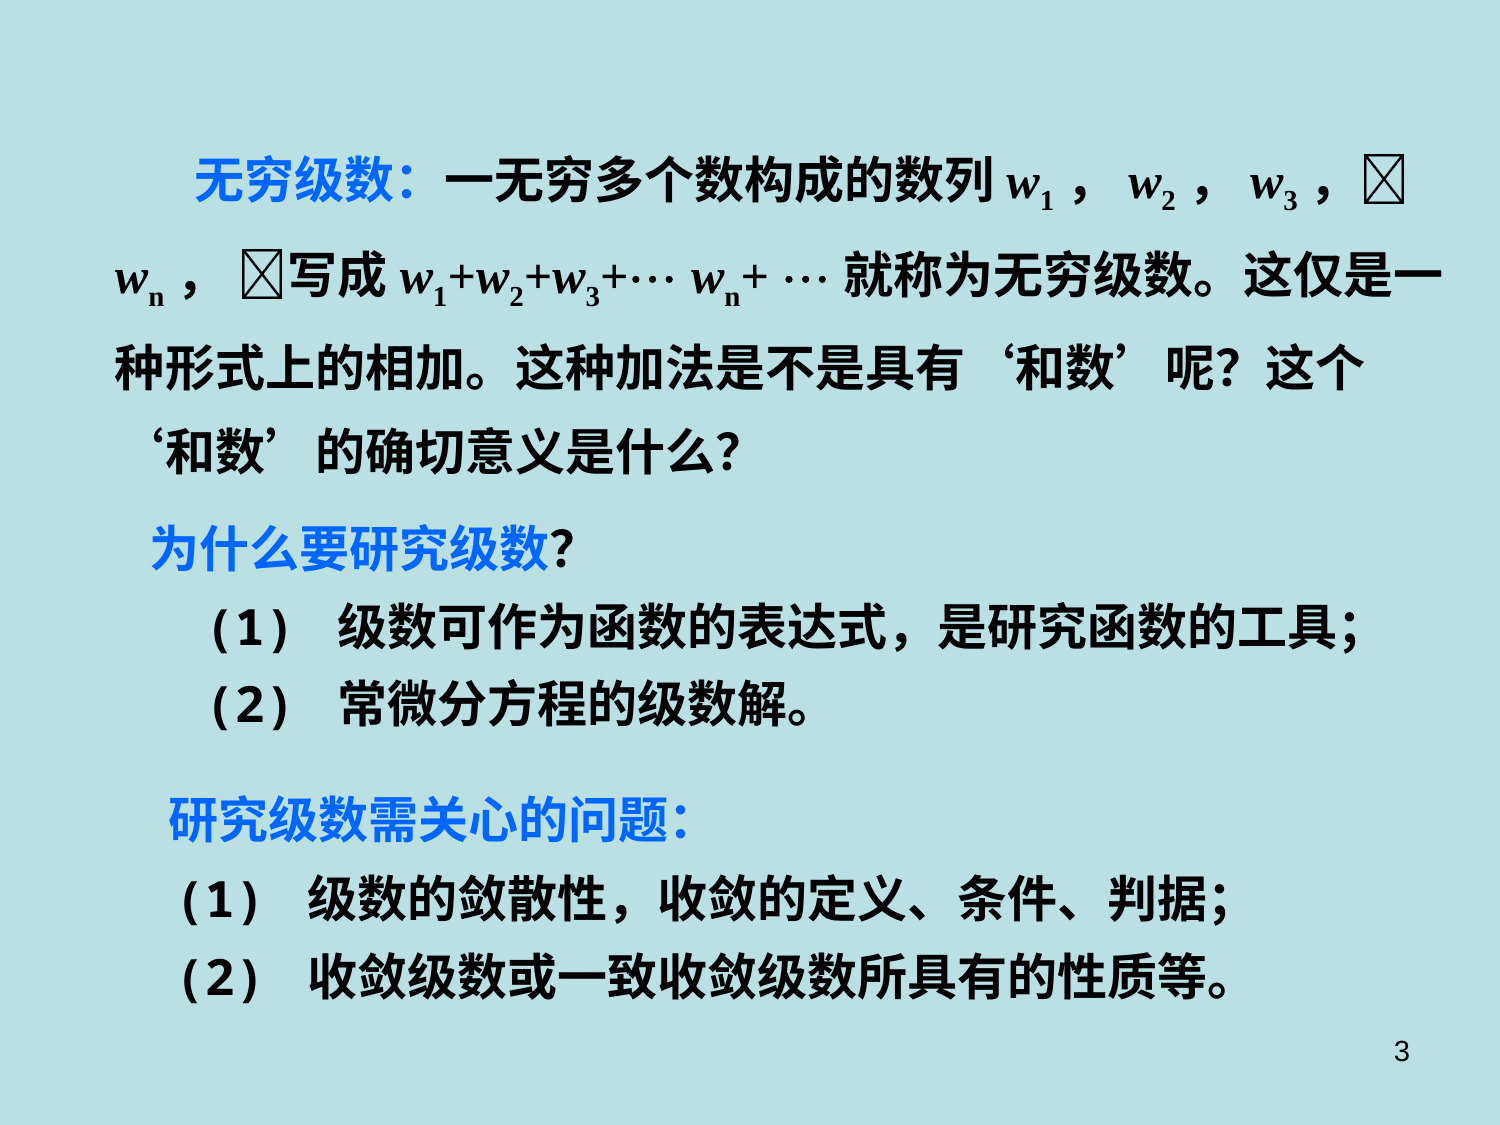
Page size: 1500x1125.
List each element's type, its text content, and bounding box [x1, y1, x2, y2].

text_box 为什么要研究级数？ (1) 级数可作为函数的表达式，是研究函数的工具； (2) 常微分方程的级数解。 研究级数需关心的问题： (1) 级数的敛散性，收敛的定义、条件、判据； (2) 收敛级数或一致收敛级数所具有的性质等。 [100, 491, 1447, 1014]
slide_number 3 [1074, 1024, 1425, 1103]
text_box 无穷级数：一无穷多个数构成的数列w1，w2，w3， wn， 写成w1+w2+w3+ wn+ 就称为无穷级数。这仅是一种形式上的相加。这种加法是不是具有‘和数’呢？这个‘和数’的确切意义是什么？ [100, 113, 1459, 488]
